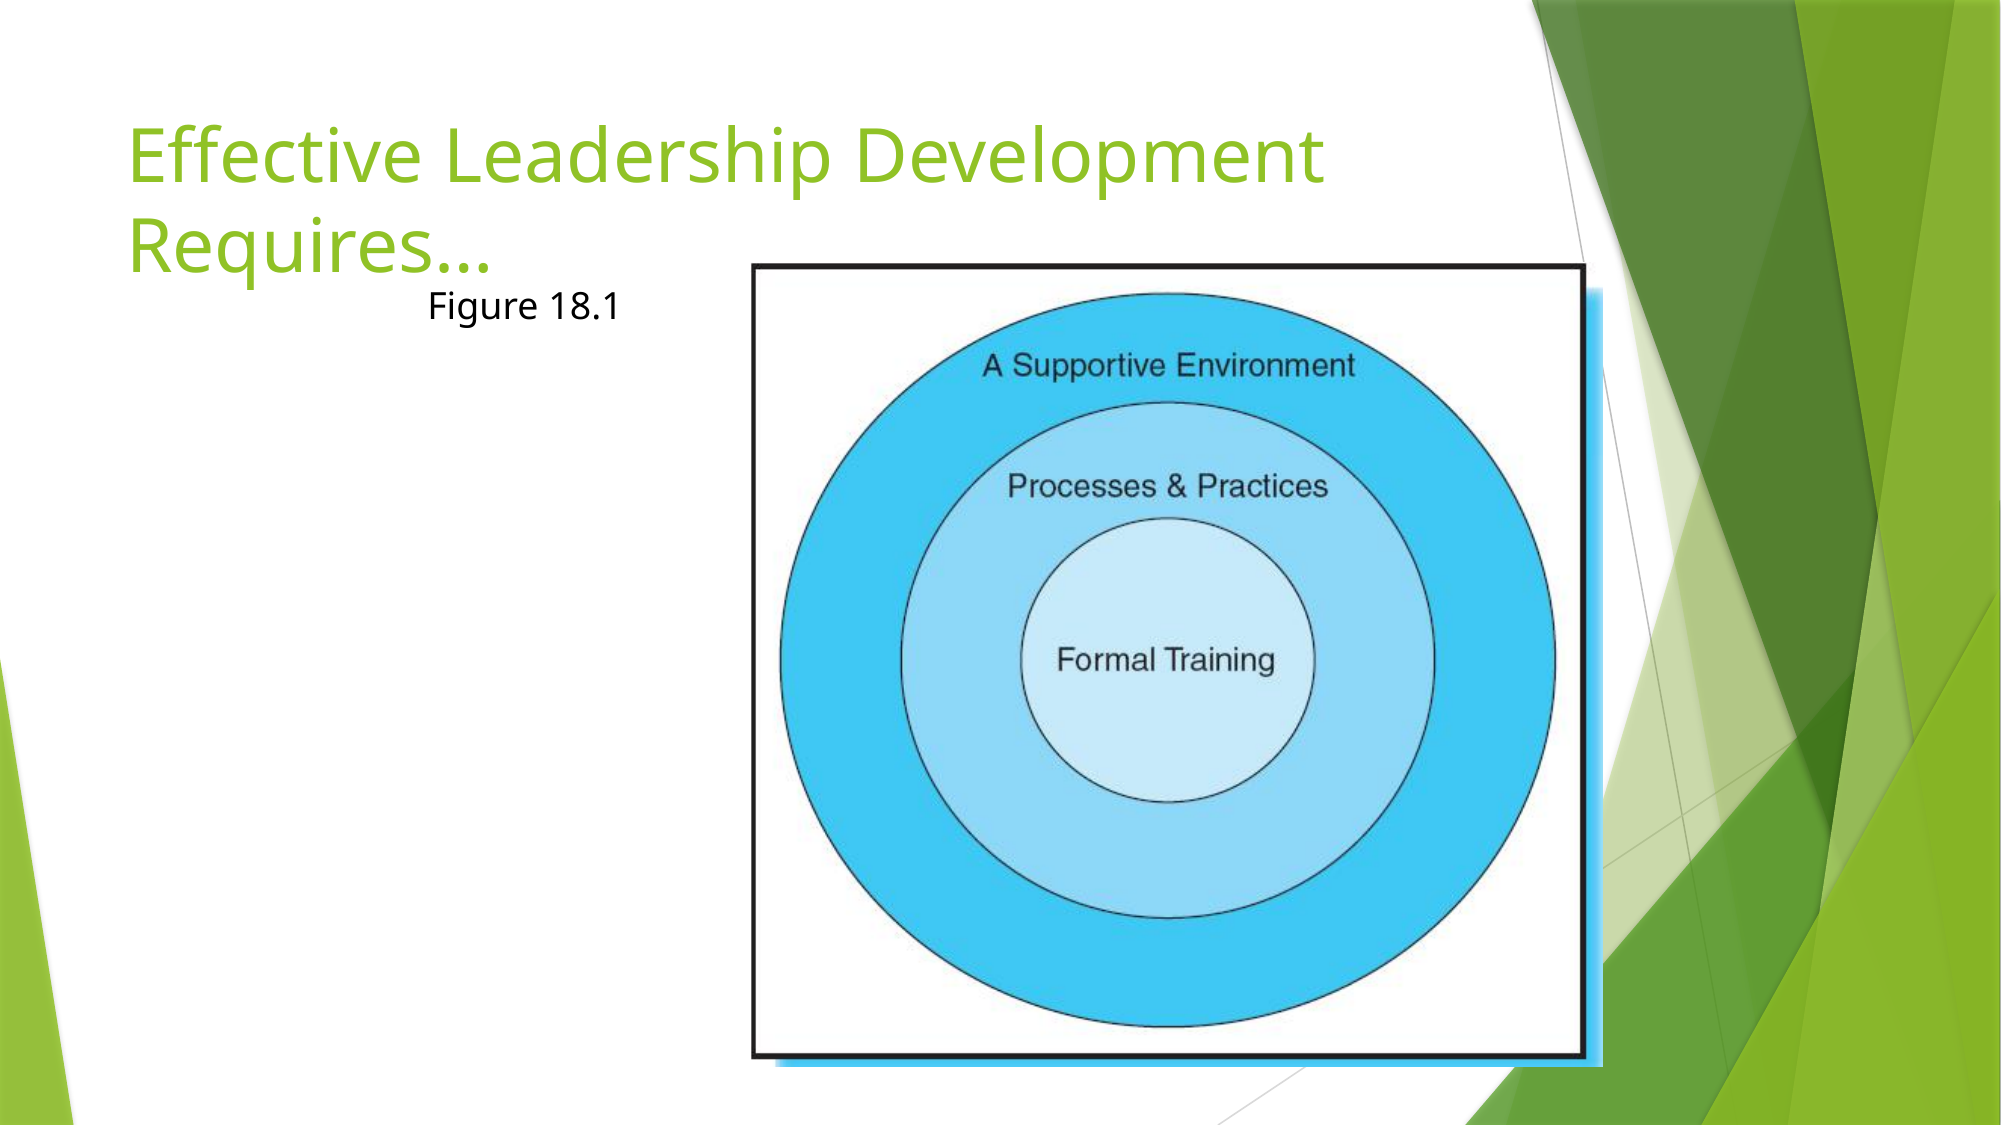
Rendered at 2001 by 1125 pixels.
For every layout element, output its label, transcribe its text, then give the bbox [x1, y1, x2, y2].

title Effective Leadership Development Requires… [111, 99, 1522, 317]
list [749, 261, 1603, 1068]
text_box Figure 18.1 [412, 274, 688, 335]
